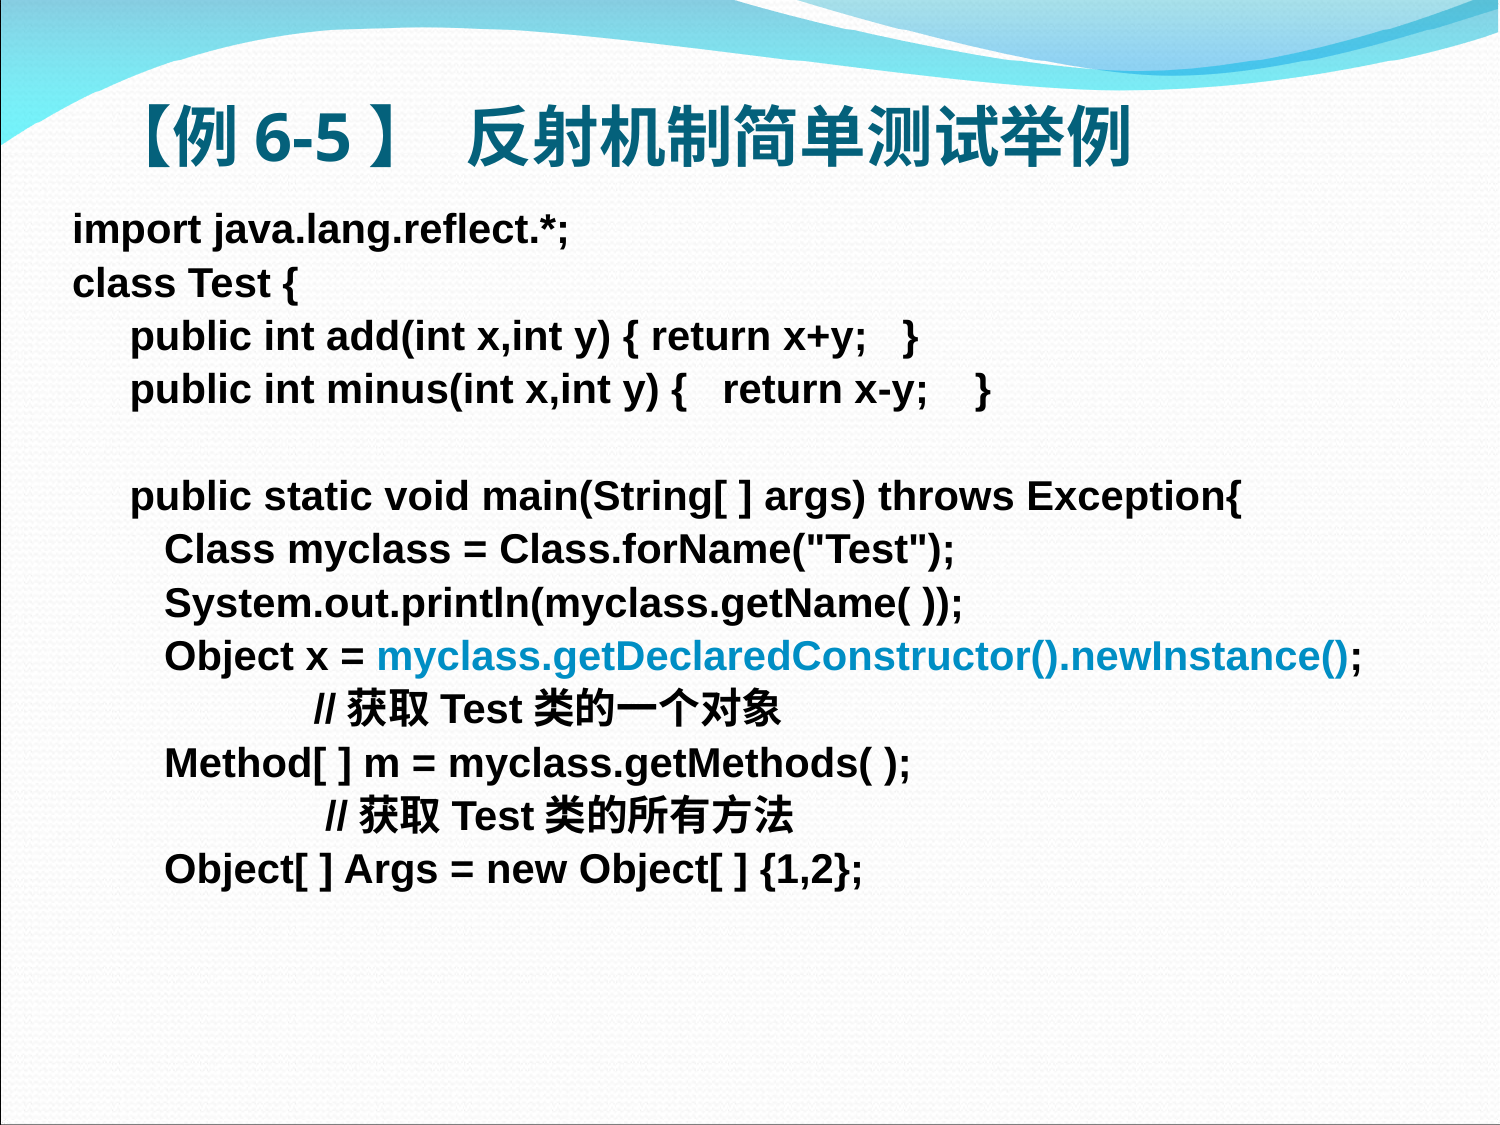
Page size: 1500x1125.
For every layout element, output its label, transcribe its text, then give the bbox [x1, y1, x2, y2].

picture [0, 0, 1500, 1125]
list import java.lang.reflect.*; class Test { public int add(int x,int y) { return x+y; } public int minus(int x,int y) { return x-y; } public static void main(String[ ] args) throws Exception{ Class myclass = Class.forName("Test"); System.out.println(myclass.getName( )); Object x = myclass.getDeclaredConstructor().newInstance(); //获取Test类的一个对象 Method[ ] m = myclass.getMethods( ); //获取Test类的所有方法 Object[ ] Args = new Object[ ] {1,2}; [57, 200, 1450, 950]
title 【例6-5】 反射机制简单测试举例 [105, 82, 1381, 175]
